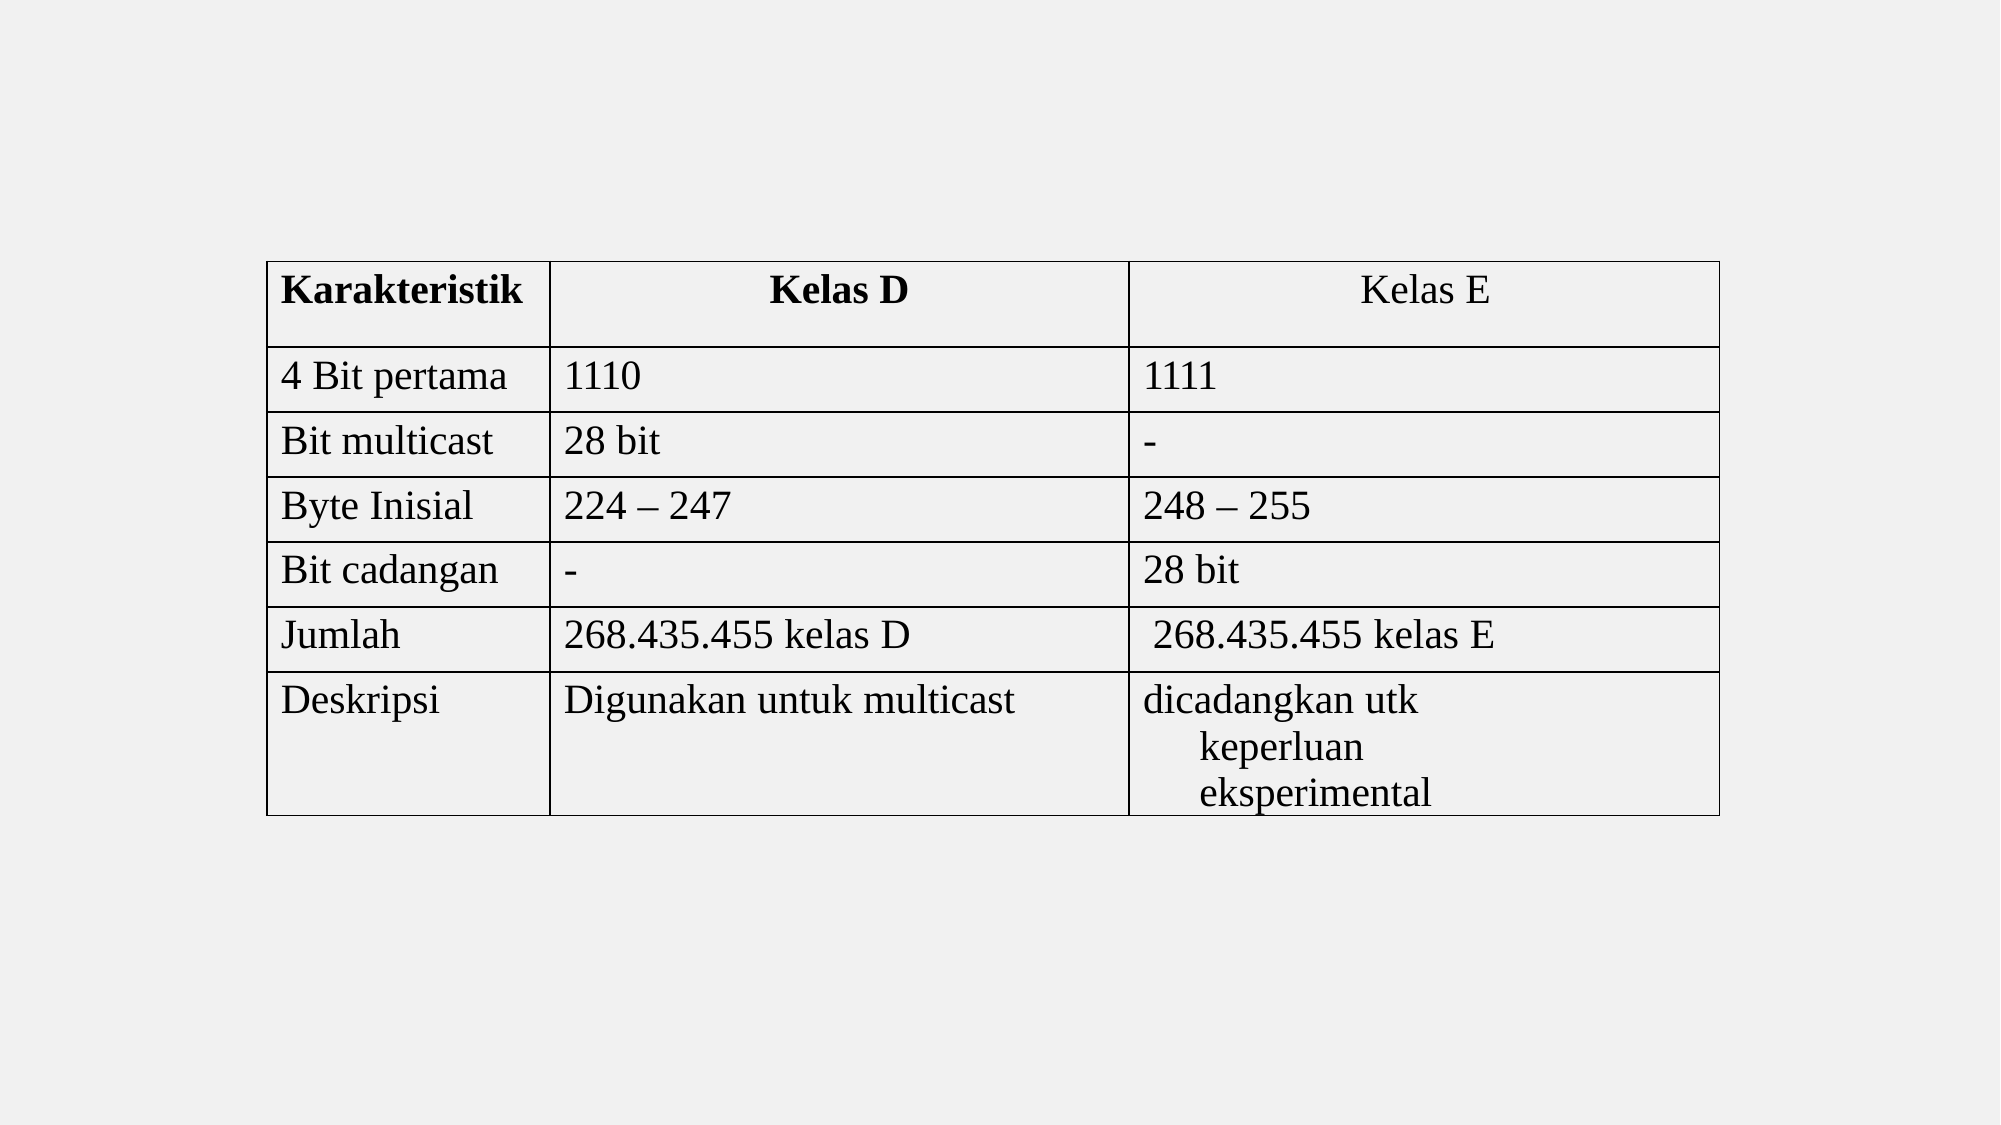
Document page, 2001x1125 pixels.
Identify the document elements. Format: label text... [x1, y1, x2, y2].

table_cell 28 bit [1130, 543, 1719, 606]
table_cell 4 Bit pertama [268, 348, 549, 411]
table_cell 28 bit [551, 413, 1128, 476]
table_cell dicadangkan utk keperluan eksperimental [1130, 673, 1719, 815]
table_cell 268.435.455 kelas D [551, 608, 1128, 671]
table_cell Digunakan untuk multicast [551, 673, 1128, 815]
table_cell - [1130, 413, 1719, 476]
table_header Karakteristik [268, 262, 549, 346]
table_cell - [551, 543, 1128, 606]
table_cell Byte Inisial [268, 478, 549, 541]
table_header Kelas D [551, 262, 1128, 346]
table_cell Jumlah [268, 608, 549, 671]
table_cell 1110 [551, 348, 1128, 411]
table_cell 224 – 247 [551, 478, 1128, 541]
table_cell Deskripsi [268, 673, 549, 815]
table_cell 268.435.455 kelas E [1130, 608, 1719, 671]
table_cell Bit cadangan [268, 543, 549, 606]
table_cell 248 – 255 [1130, 478, 1719, 541]
table_cell 1111 [1130, 348, 1719, 411]
table_cell Bit multicast [268, 413, 549, 476]
table_header Kelas E [1130, 262, 1719, 346]
